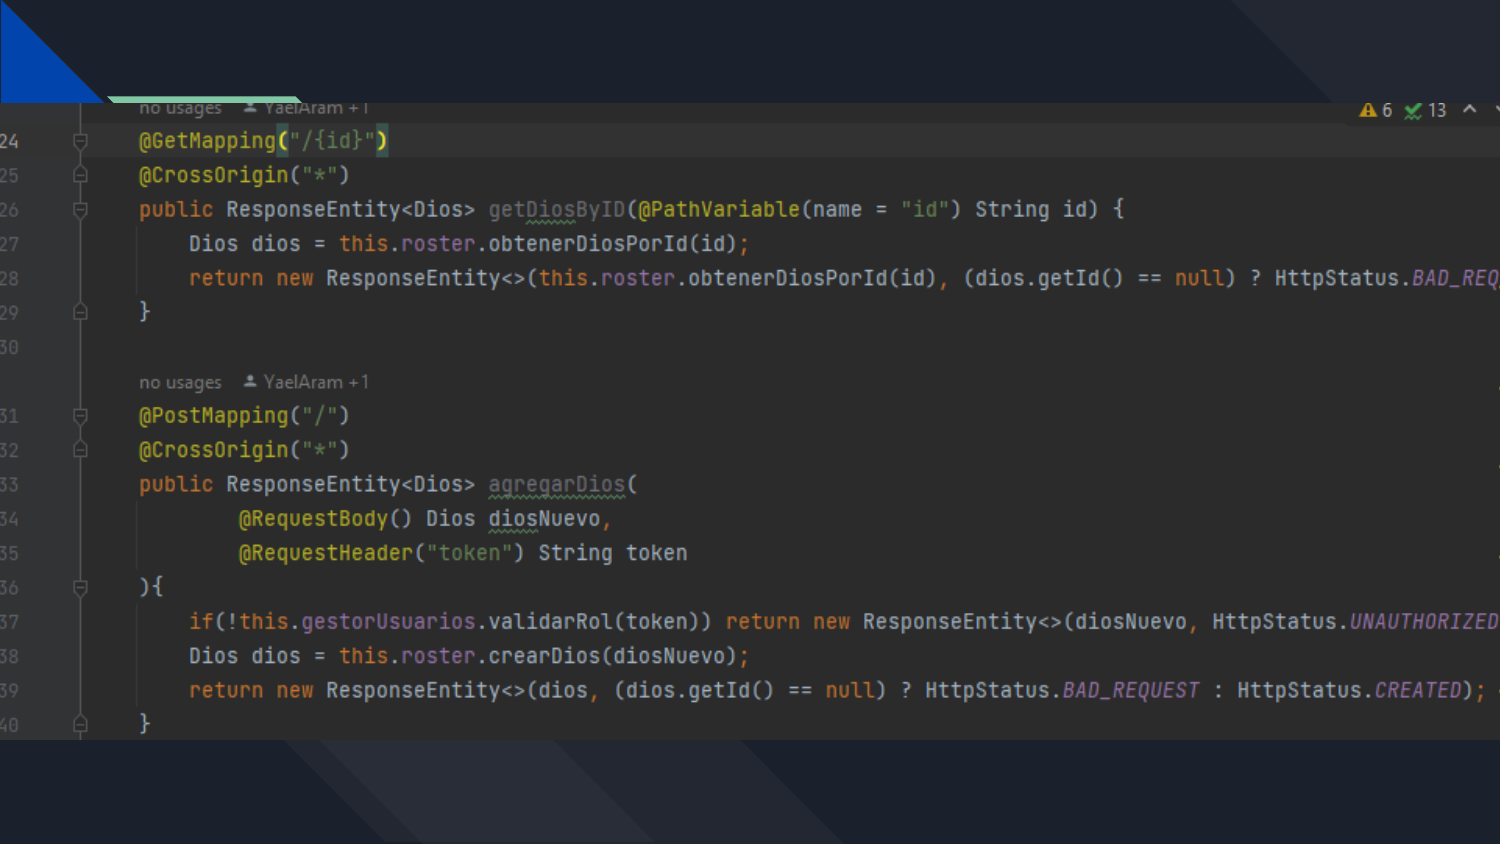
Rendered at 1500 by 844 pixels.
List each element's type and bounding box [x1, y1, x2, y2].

picture [0, 103, 1500, 741]
